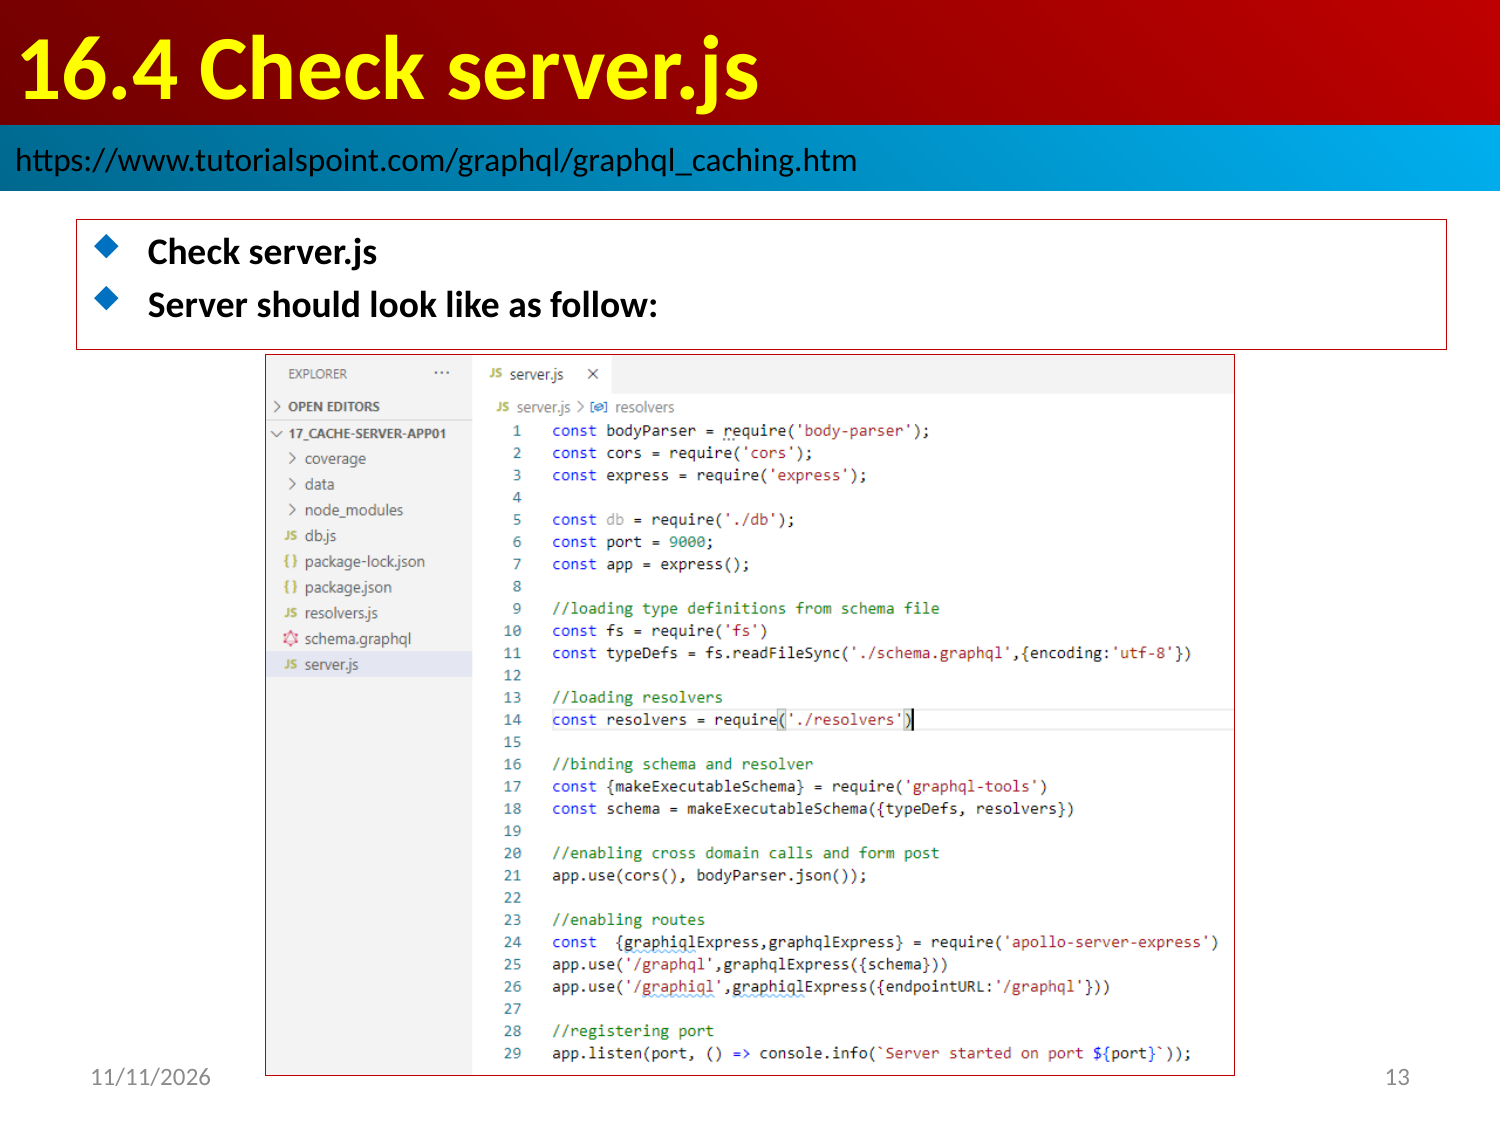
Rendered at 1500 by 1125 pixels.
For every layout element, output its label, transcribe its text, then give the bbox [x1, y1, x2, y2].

title 16.4 Check server.js [0, 0, 1500, 125]
text_box https://www.tutorialspoint.com/graphql/graphql_caching.htm [0, 125, 1500, 191]
slide_number 13 [1074, 1042, 1425, 1109]
subtitle Check server.js Server should look like as follow: [76, 219, 1447, 350]
picture [265, 353, 1235, 1077]
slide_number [75, 1042, 425, 1109]
